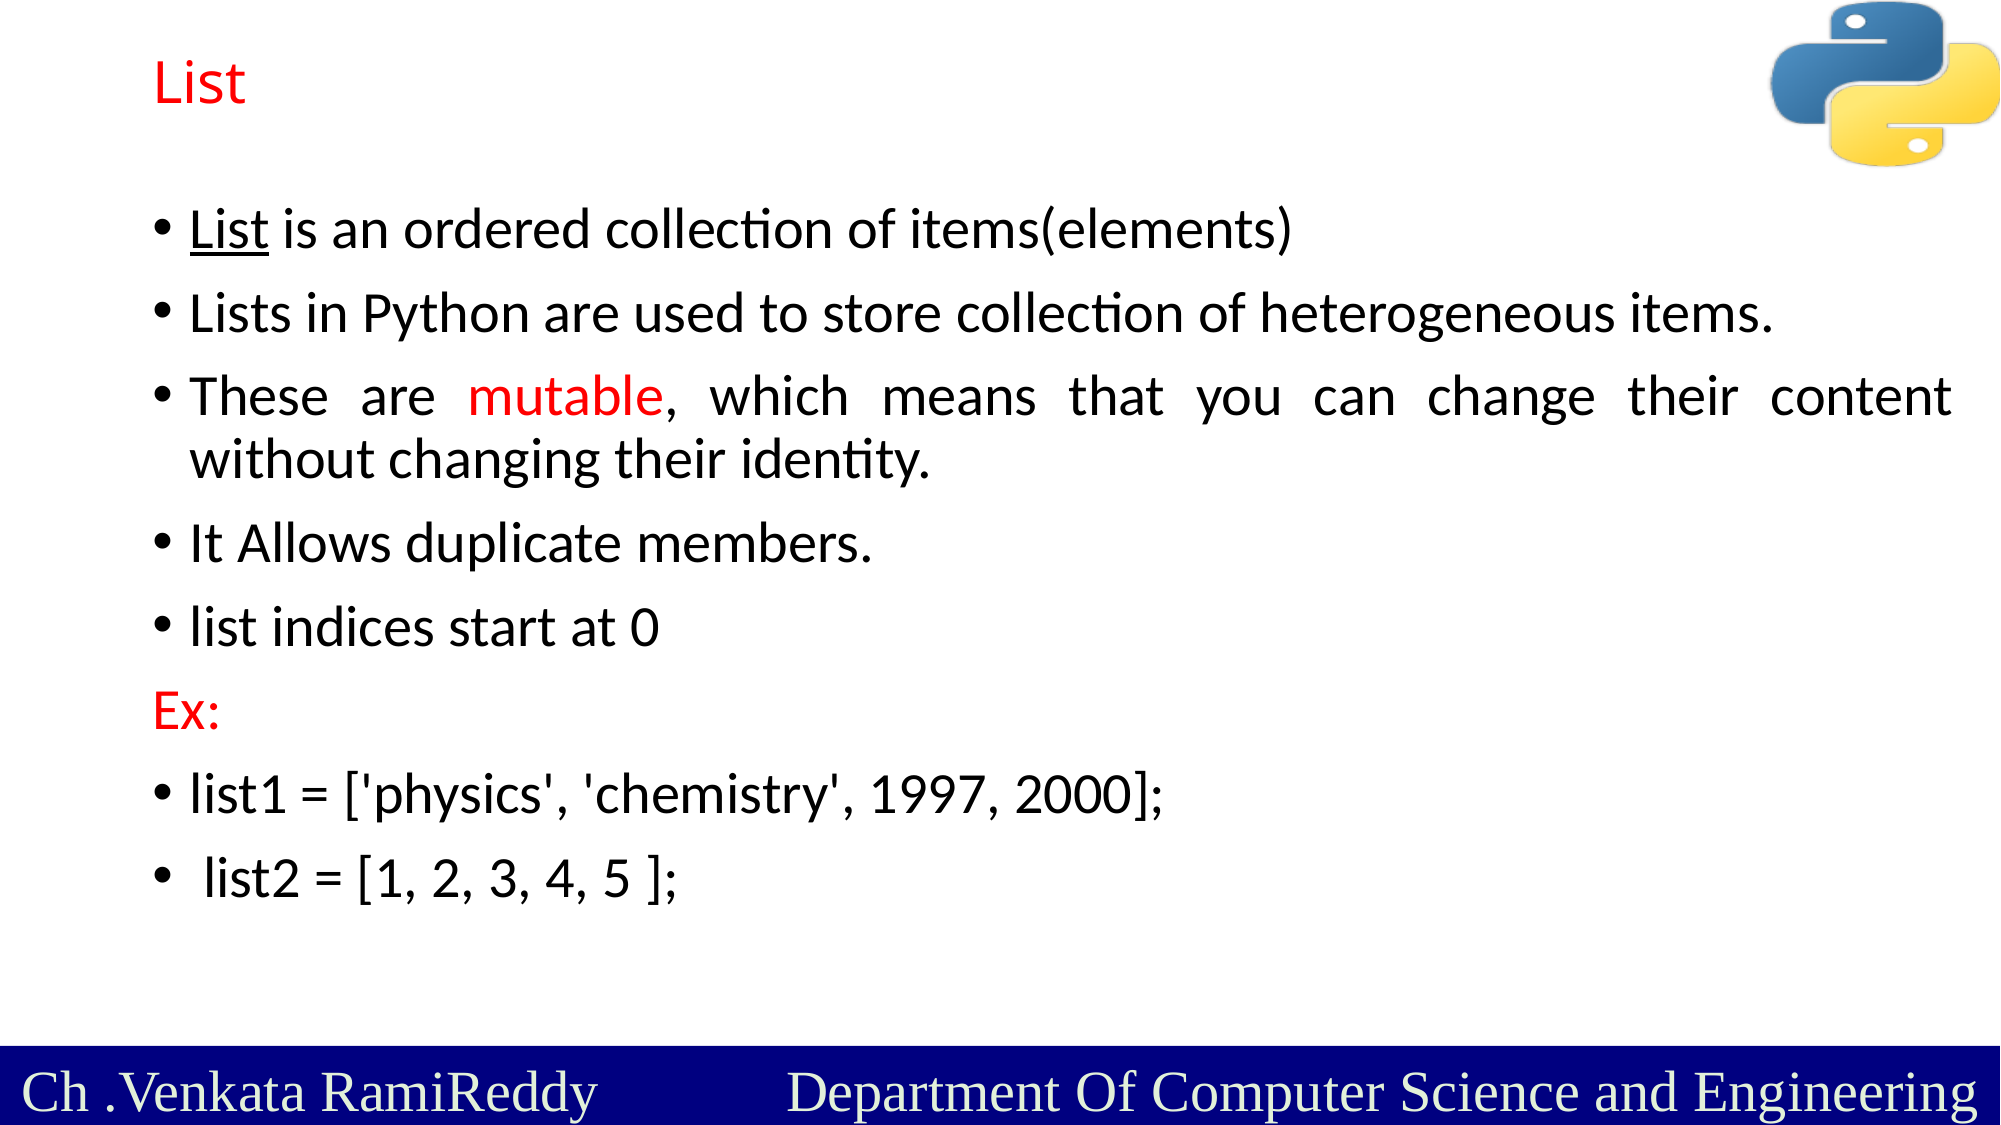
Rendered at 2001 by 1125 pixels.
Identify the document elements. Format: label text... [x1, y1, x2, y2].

picture [1719, 0, 2000, 204]
title List [137, 44, 1719, 125]
list List is an ordered collection of items(elements) Lists in Python are used to store collection of heterogeneous items. These are mutable, which means that you can change their content without changing their identity. It Allows duplicate members. list indices start at 0 Ex: list1 = ['physics', 'chemistry', 1997, 2000]; list2 = [1, 2, 3, 4, 5 ]; [137, 190, 1970, 1038]
text_box Ch .Venkata RamiReddy Department Of Computer Science and Engineering [0, 1045, 2000, 1125]
